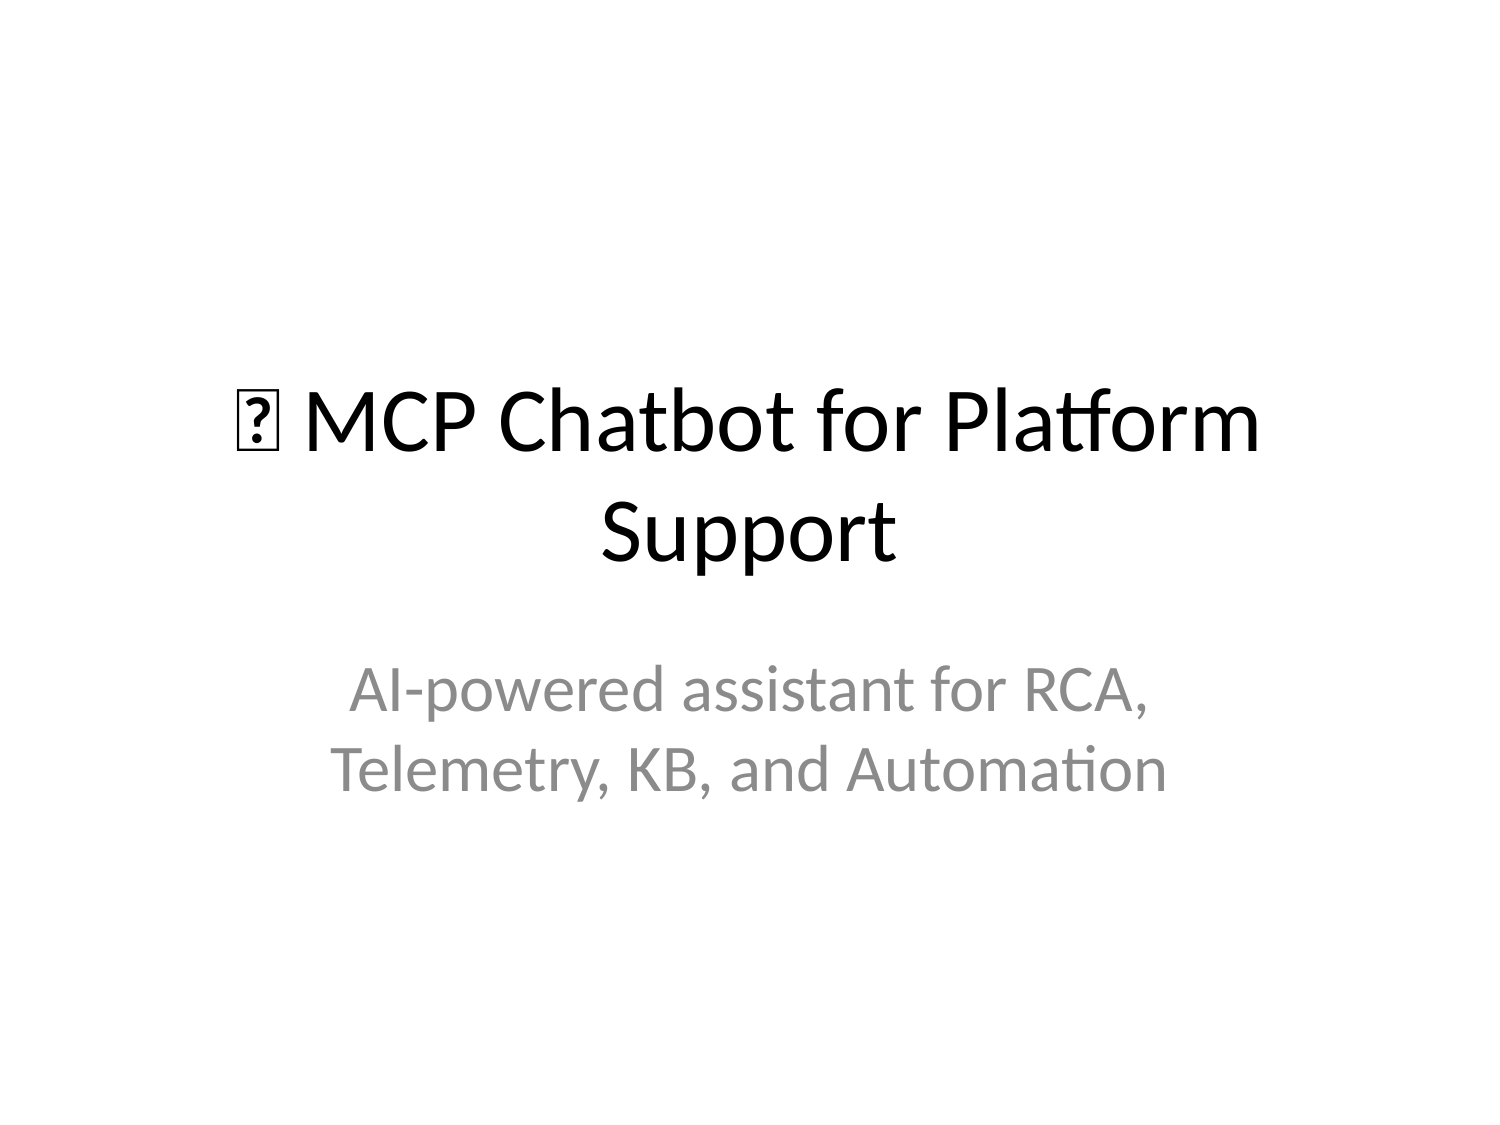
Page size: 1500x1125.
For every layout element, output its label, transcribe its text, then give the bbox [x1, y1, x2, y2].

subtitle AI-powered assistant for RCA, Telemetry, KB, and Automation [225, 637, 1275, 925]
title 🧠 MCP Chatbot for Platform Support [112, 349, 1388, 591]
